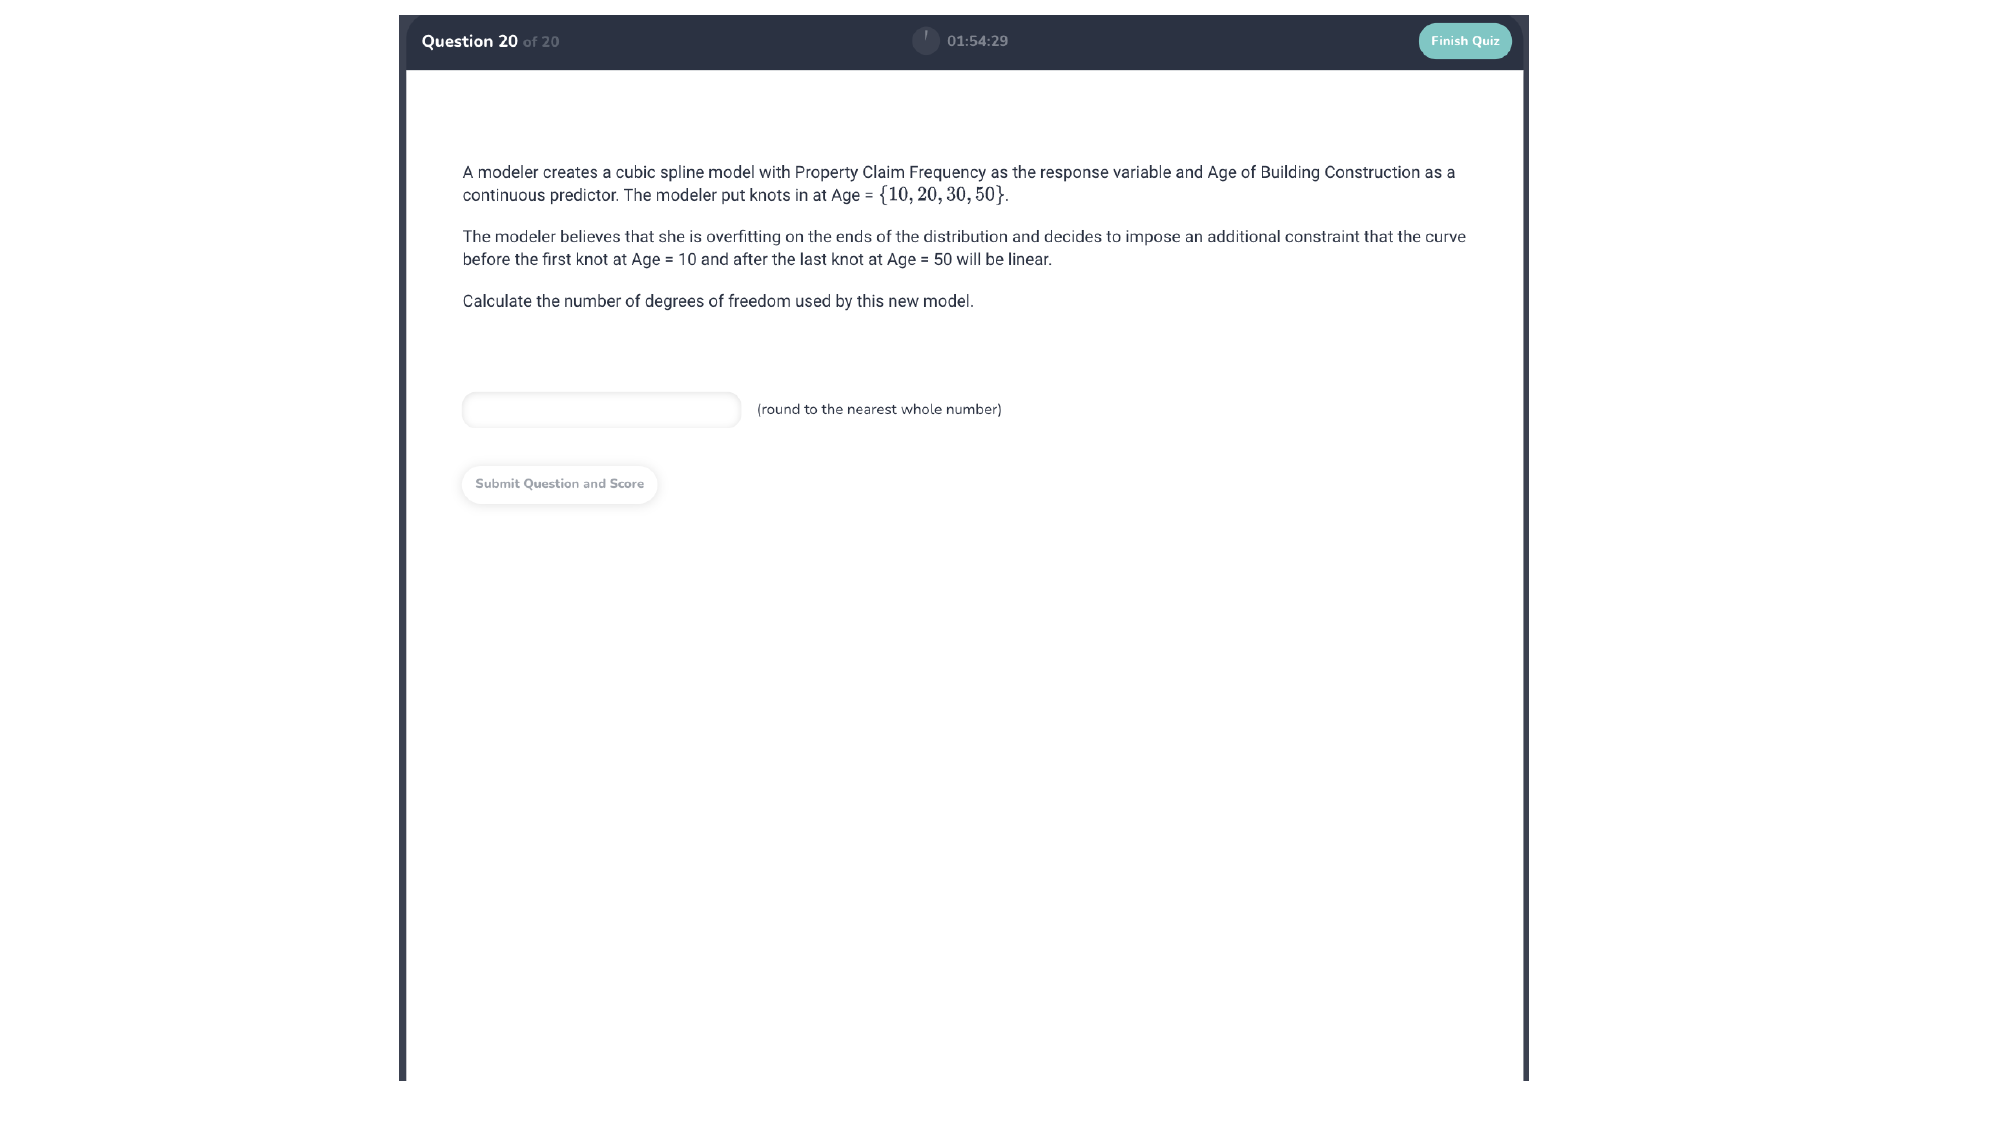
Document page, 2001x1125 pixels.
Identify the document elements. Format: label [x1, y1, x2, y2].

picture [398, 14, 1530, 1081]
